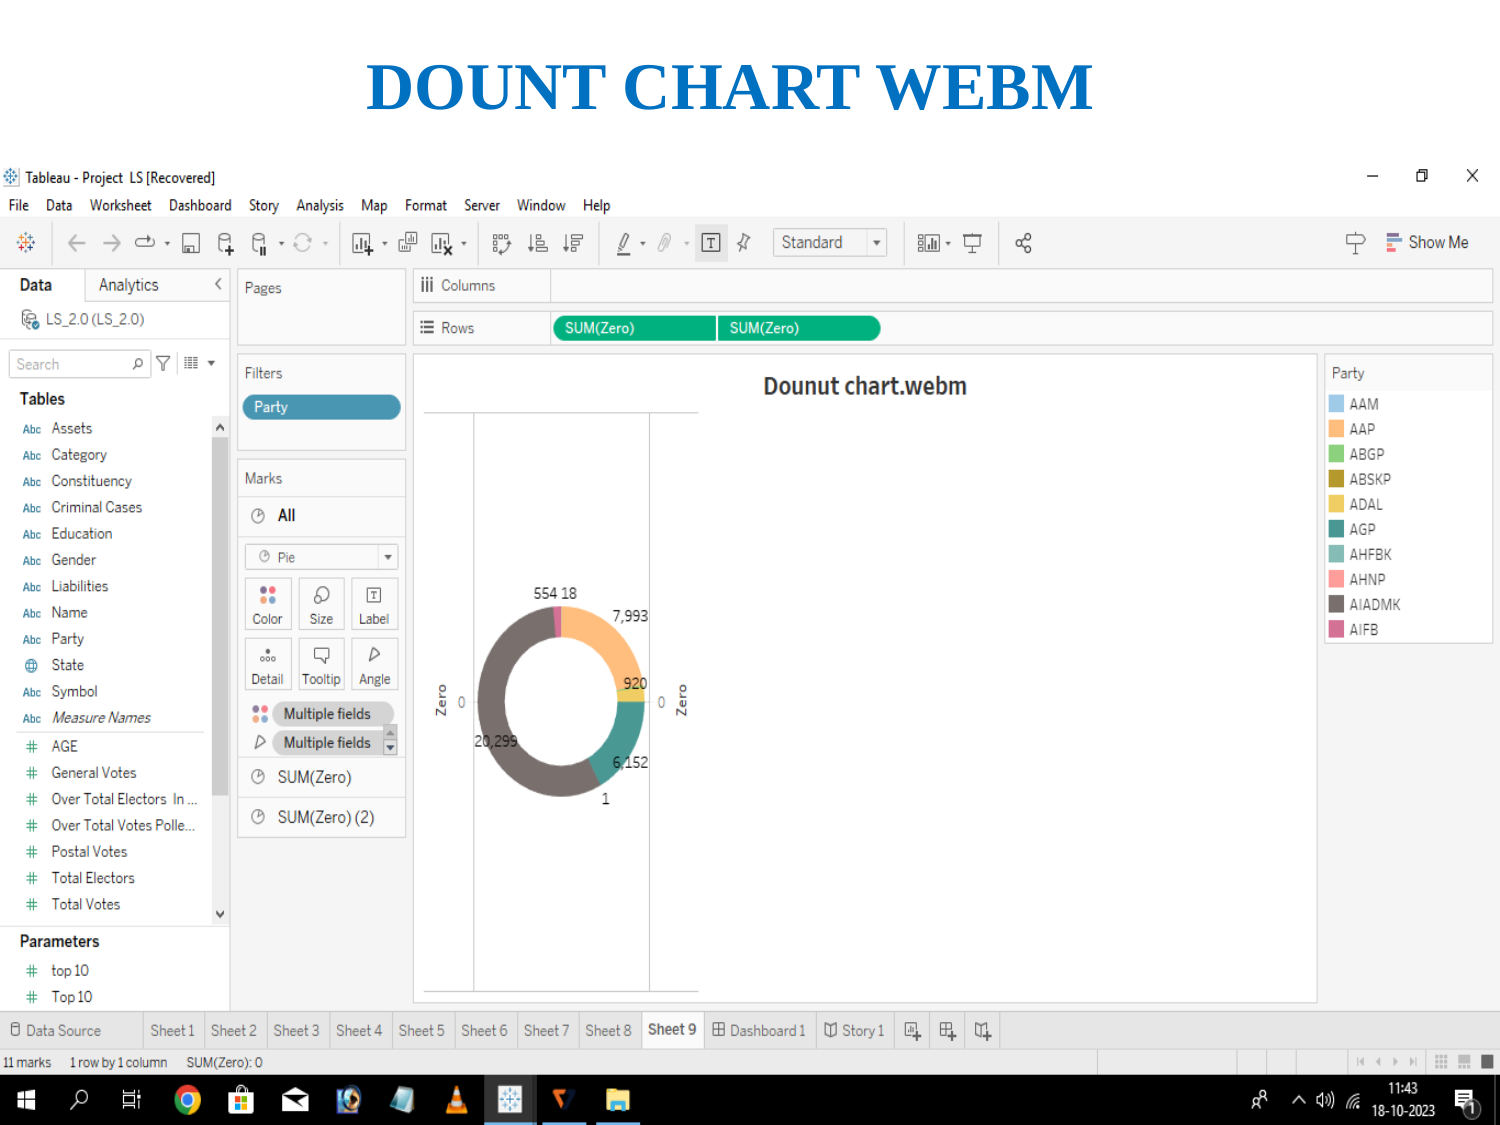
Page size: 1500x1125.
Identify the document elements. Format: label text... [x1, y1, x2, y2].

text_box DOUNT CHART WEBM [351, 35, 1231, 130]
picture [0, 163, 1500, 1125]
